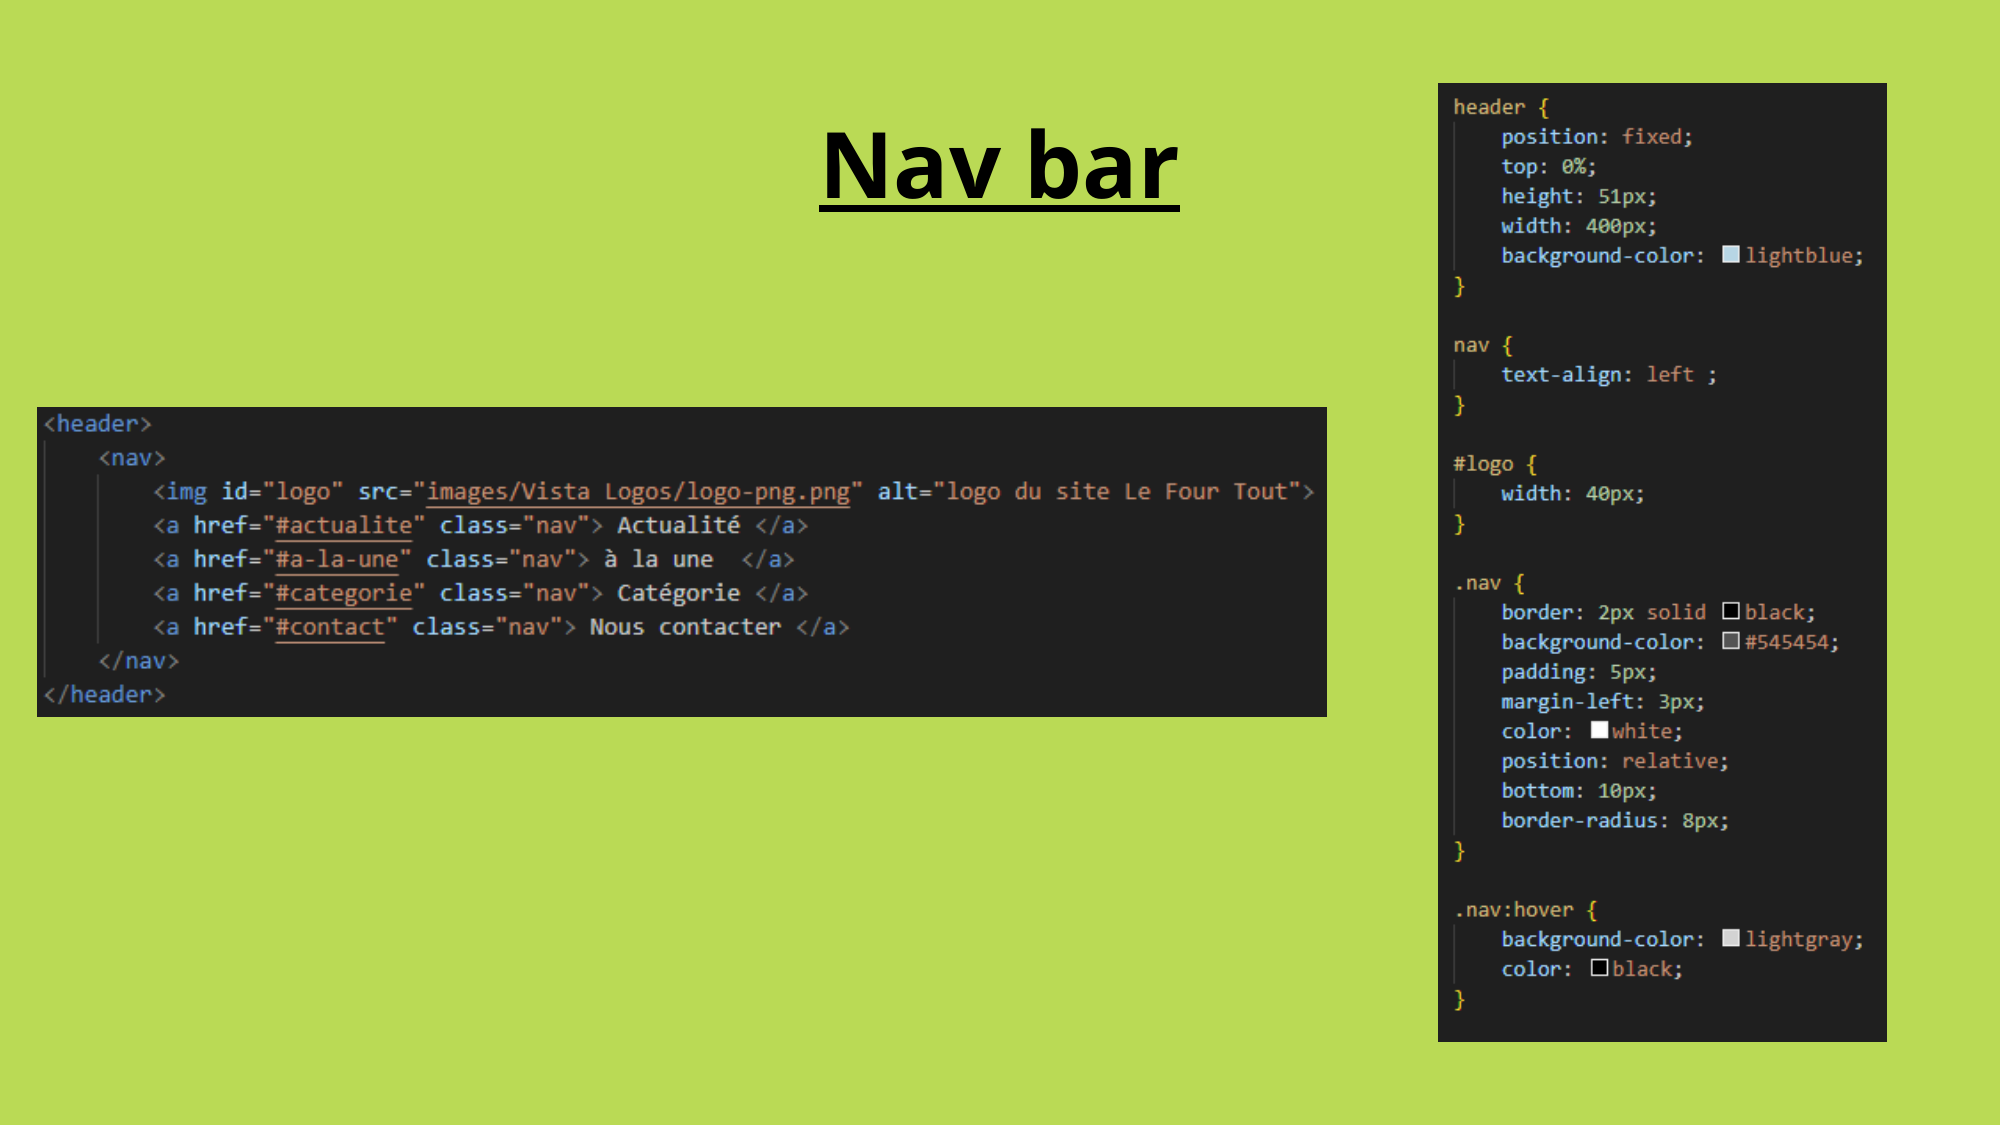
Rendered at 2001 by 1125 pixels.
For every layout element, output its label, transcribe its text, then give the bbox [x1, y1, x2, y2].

title Nav bar [137, 59, 1863, 278]
picture [1438, 83, 1887, 1042]
picture [37, 407, 1327, 718]
